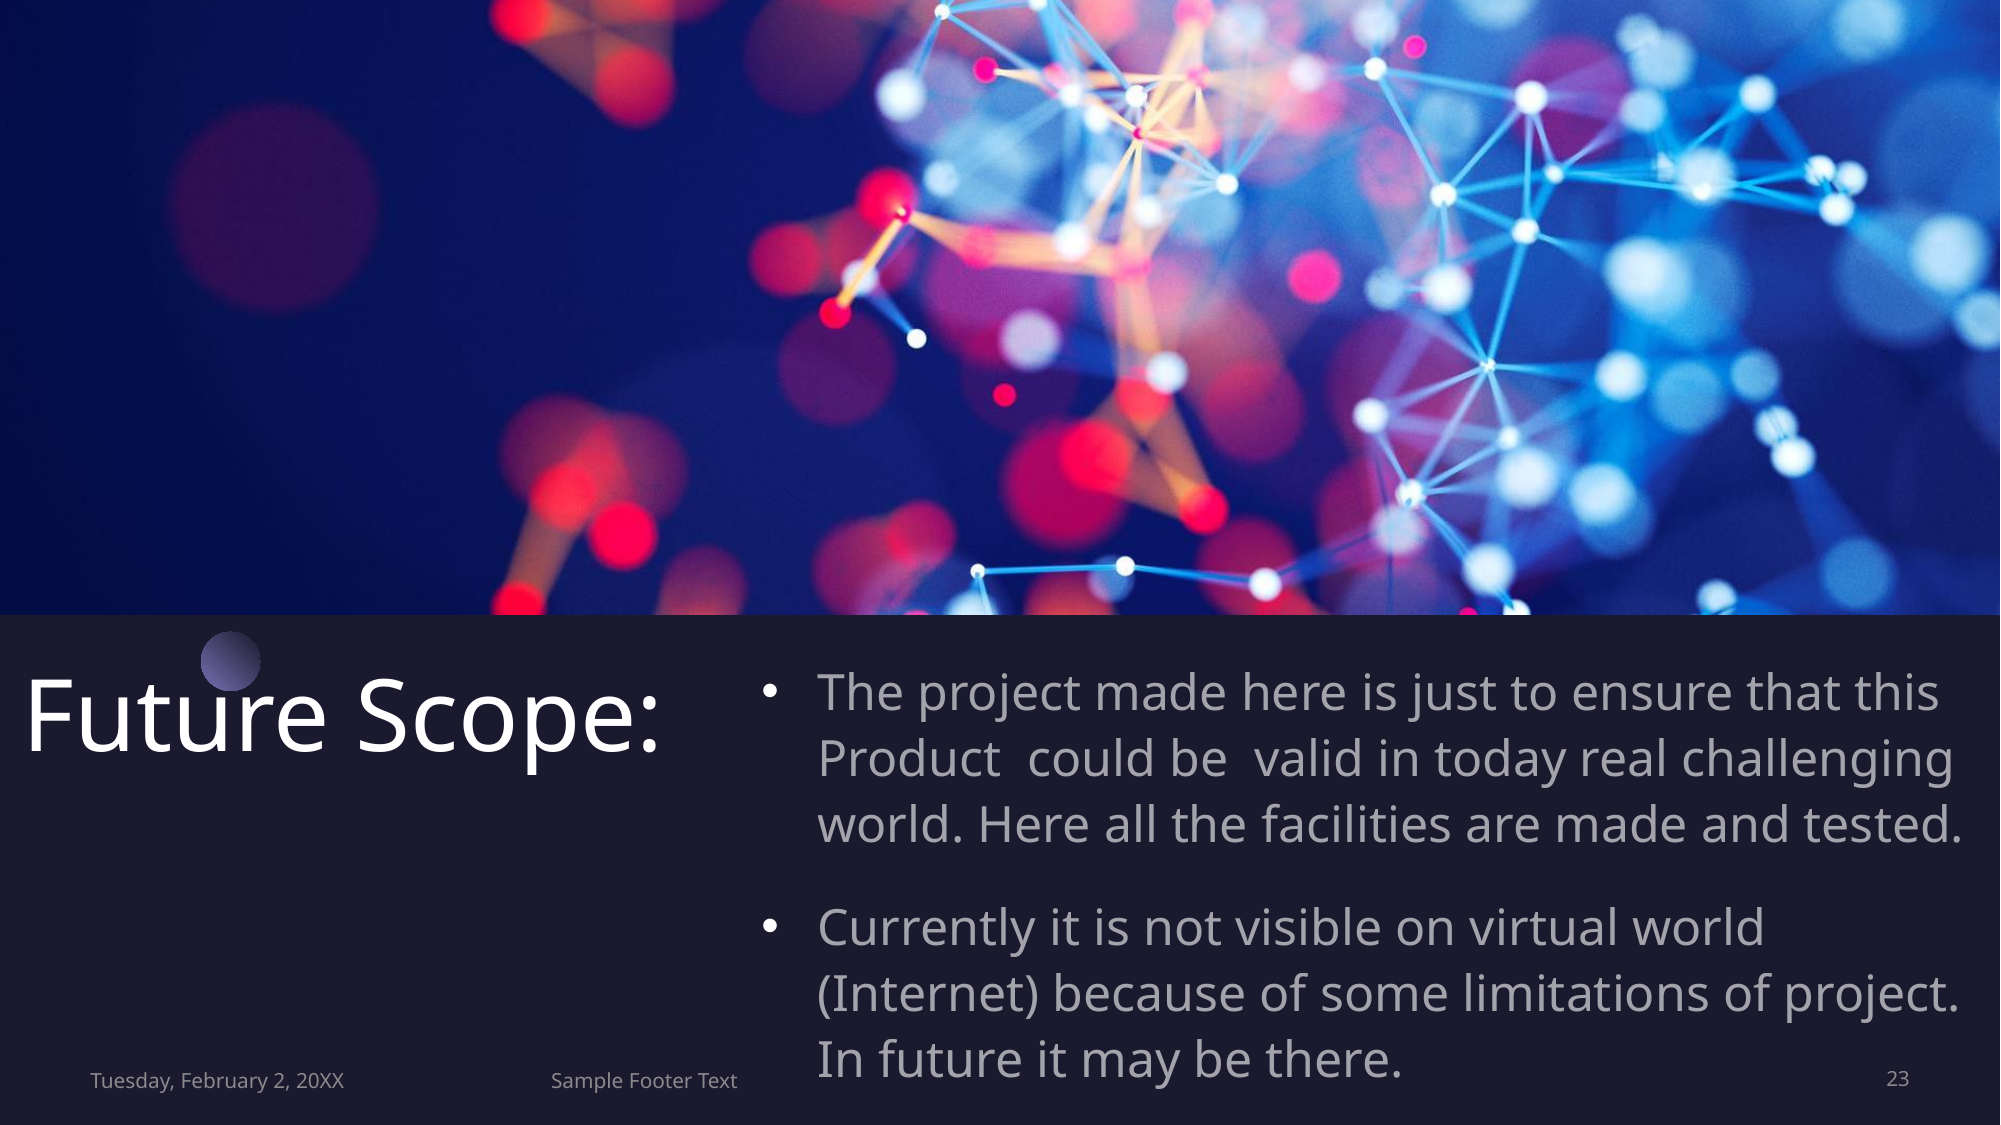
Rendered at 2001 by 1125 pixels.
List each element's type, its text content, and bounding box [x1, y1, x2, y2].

footer Sample Footer Text [551, 1067, 1598, 1093]
slide_number 23 [1632, 1067, 1910, 1093]
title Future Scope: [22, 665, 761, 922]
list The project made here is just to ensure that this Product could be valid in today real challenging world. Here all the facilities are made and tested. Currently it is not visible on virtual world (Internet) because of some limitations of project. In future it may be there. [761, 654, 1977, 1093]
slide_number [90, 1067, 522, 1093]
picture [0, 0, 2000, 615]
